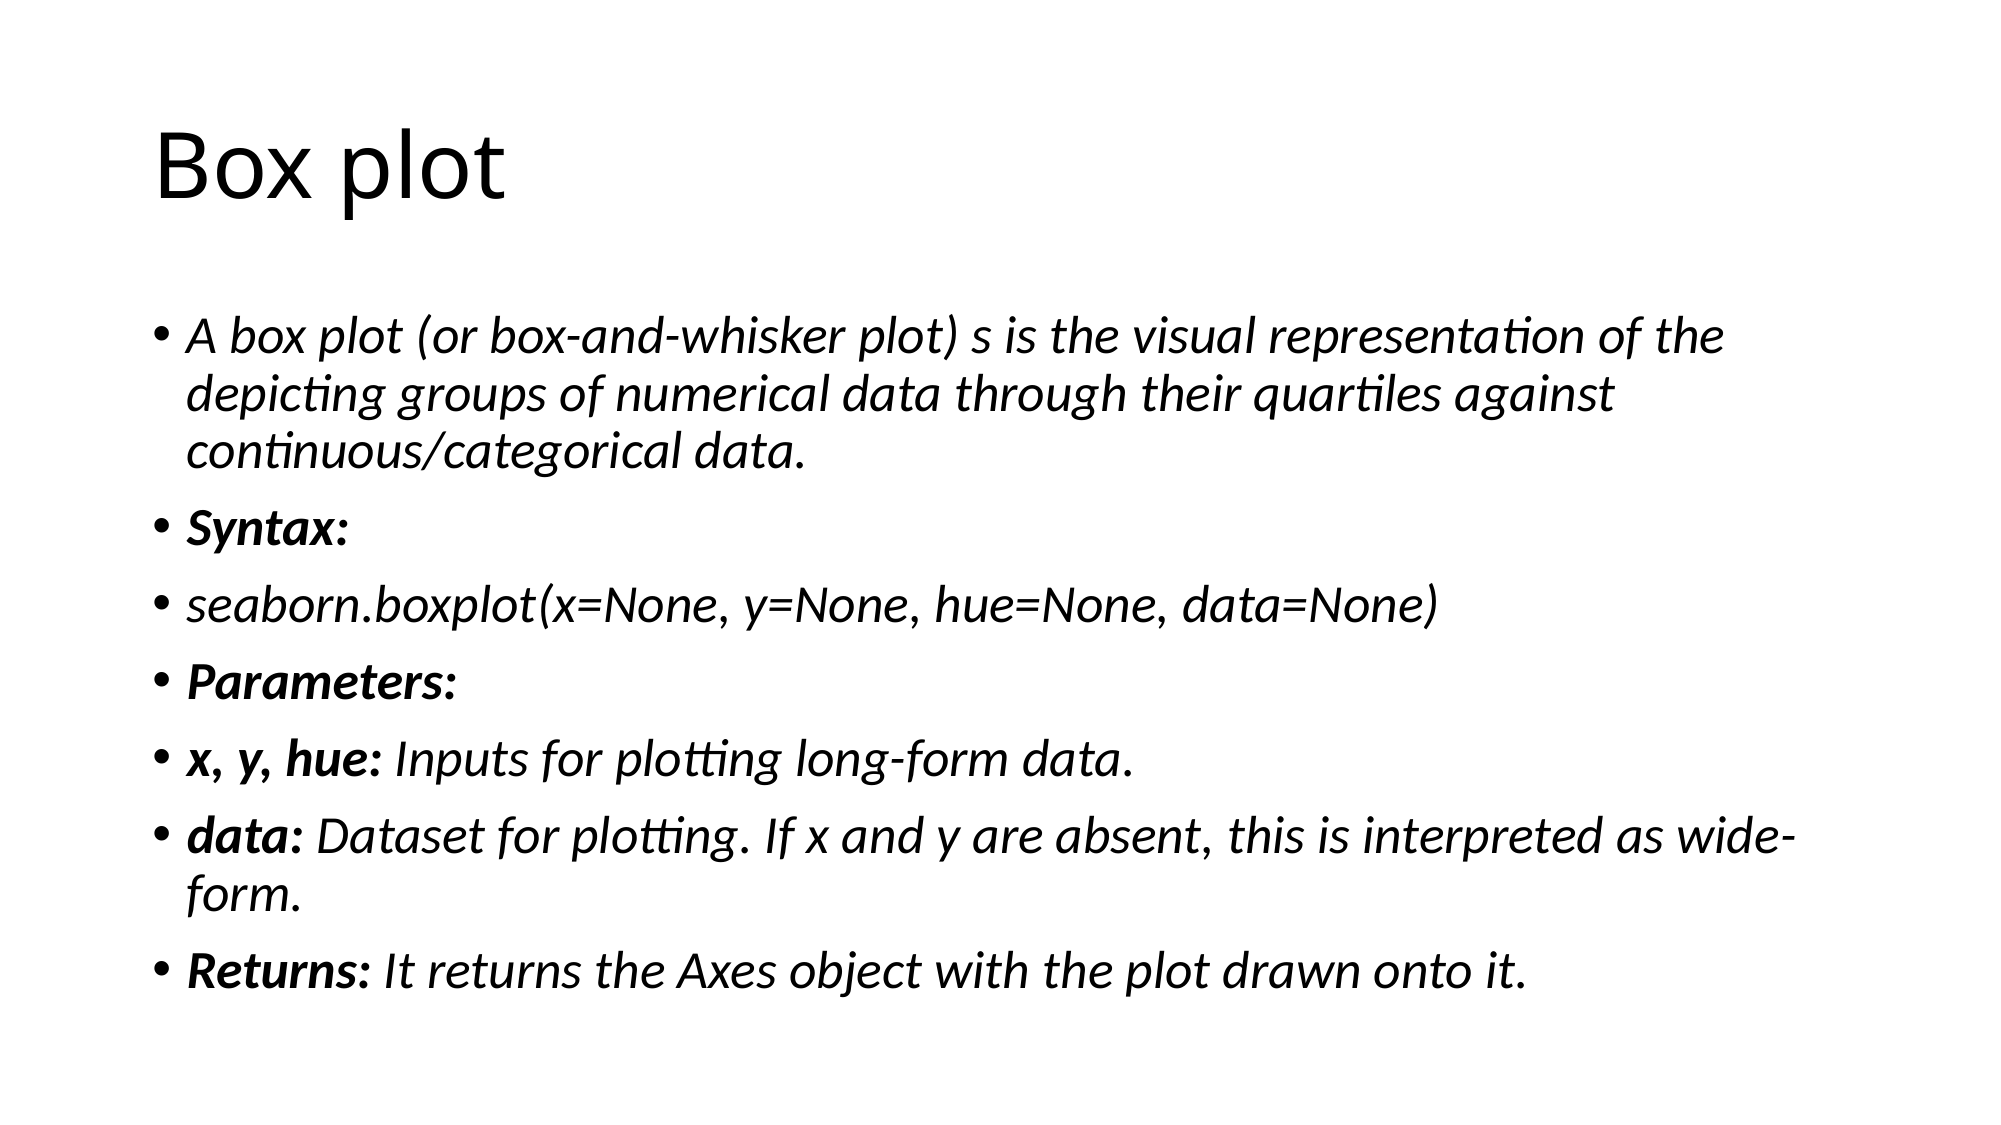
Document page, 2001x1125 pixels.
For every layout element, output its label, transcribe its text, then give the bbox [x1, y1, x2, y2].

title Box plot [137, 59, 1863, 278]
list A box plot (or box-and-whisker plot) s is the visual representation of the depicting groups of numerical data through their quartiles against continuous/categorical data. Syntax: seaborn.boxplot(x=None, y=None, hue=None, data=None) Parameters: x, y, hue: Inputs for plotting long-form data. data: Dataset for plotting. If x and y are absent, this is interpreted as wide-form. Returns: It returns the Axes object with the plot drawn onto it. [137, 299, 1863, 1014]
